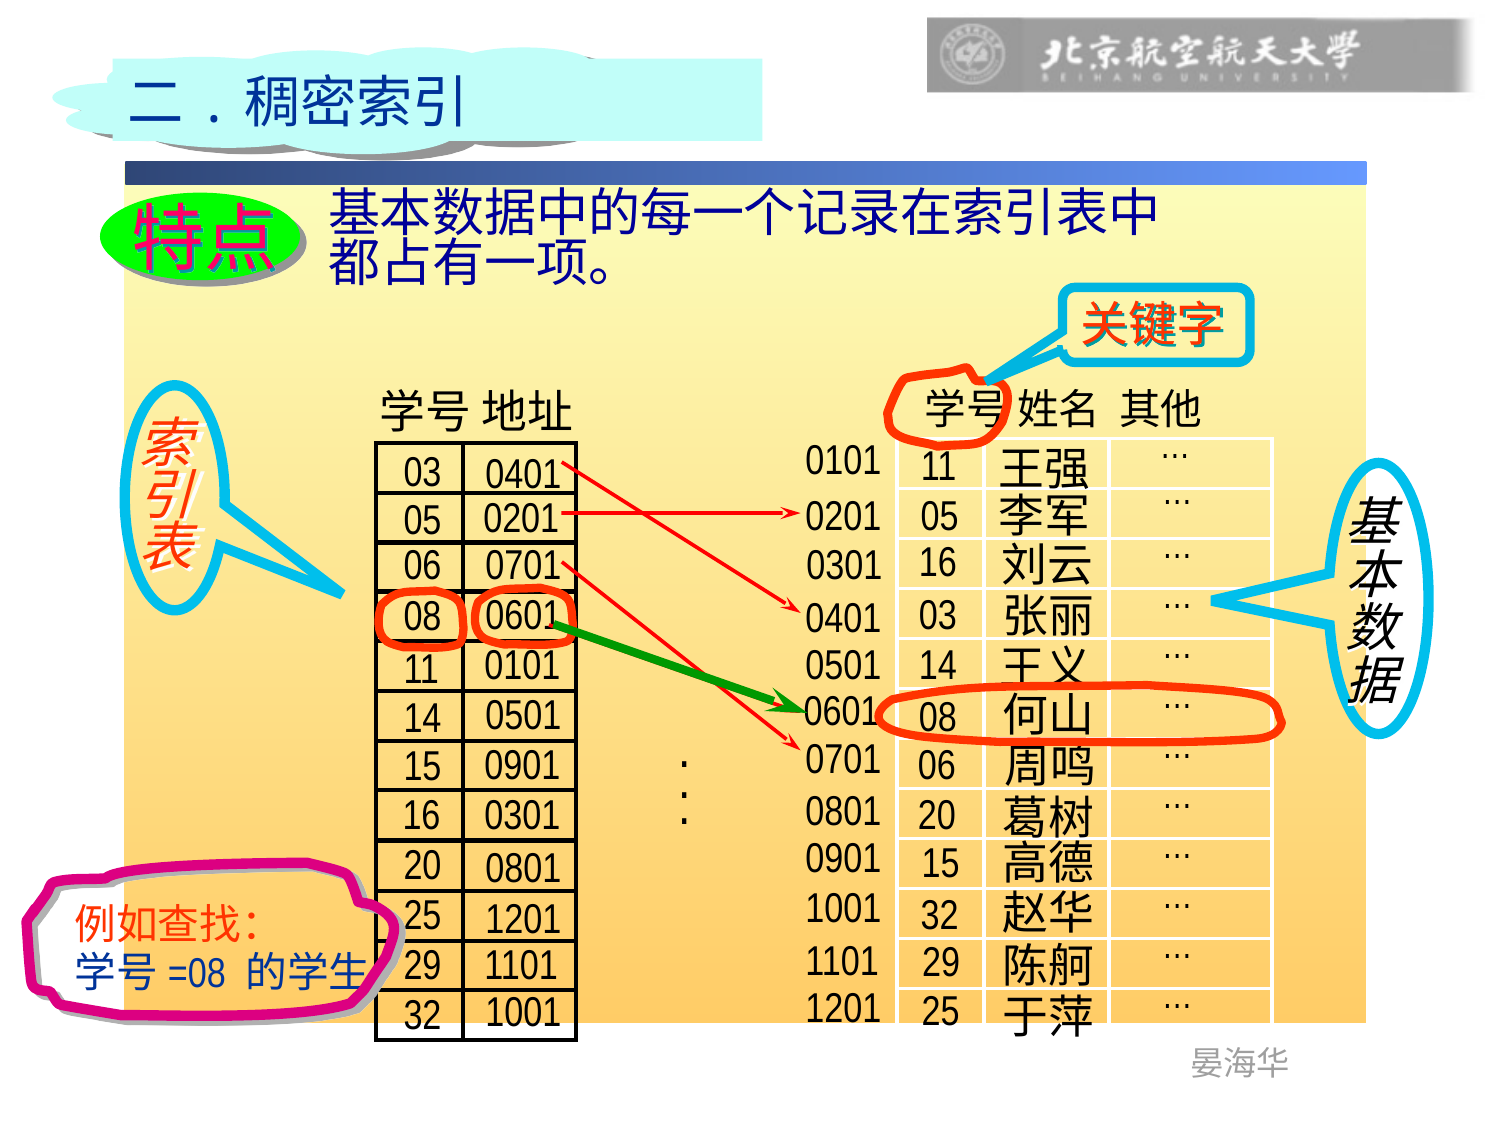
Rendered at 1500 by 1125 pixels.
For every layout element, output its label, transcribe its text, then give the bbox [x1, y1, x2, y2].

text_box [1277, 708, 1282, 732]
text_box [362, 375, 590, 1047]
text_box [52, 46, 763, 155]
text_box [1328, 462, 1429, 735]
slide_number 44 [663, 661, 704, 676]
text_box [99, 184, 1459, 300]
picture [927, 0, 1500, 102]
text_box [788, 375, 1273, 1051]
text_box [12, 862, 404, 1022]
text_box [663, 706, 708, 844]
slide_number 44 [768, 705, 782, 711]
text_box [887, 285, 1251, 451]
slide_number 44 [1277, 703, 1285, 735]
text_box p [597, 636, 660, 641]
slide_number 44 [706, 674, 774, 700]
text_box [123, 385, 225, 611]
